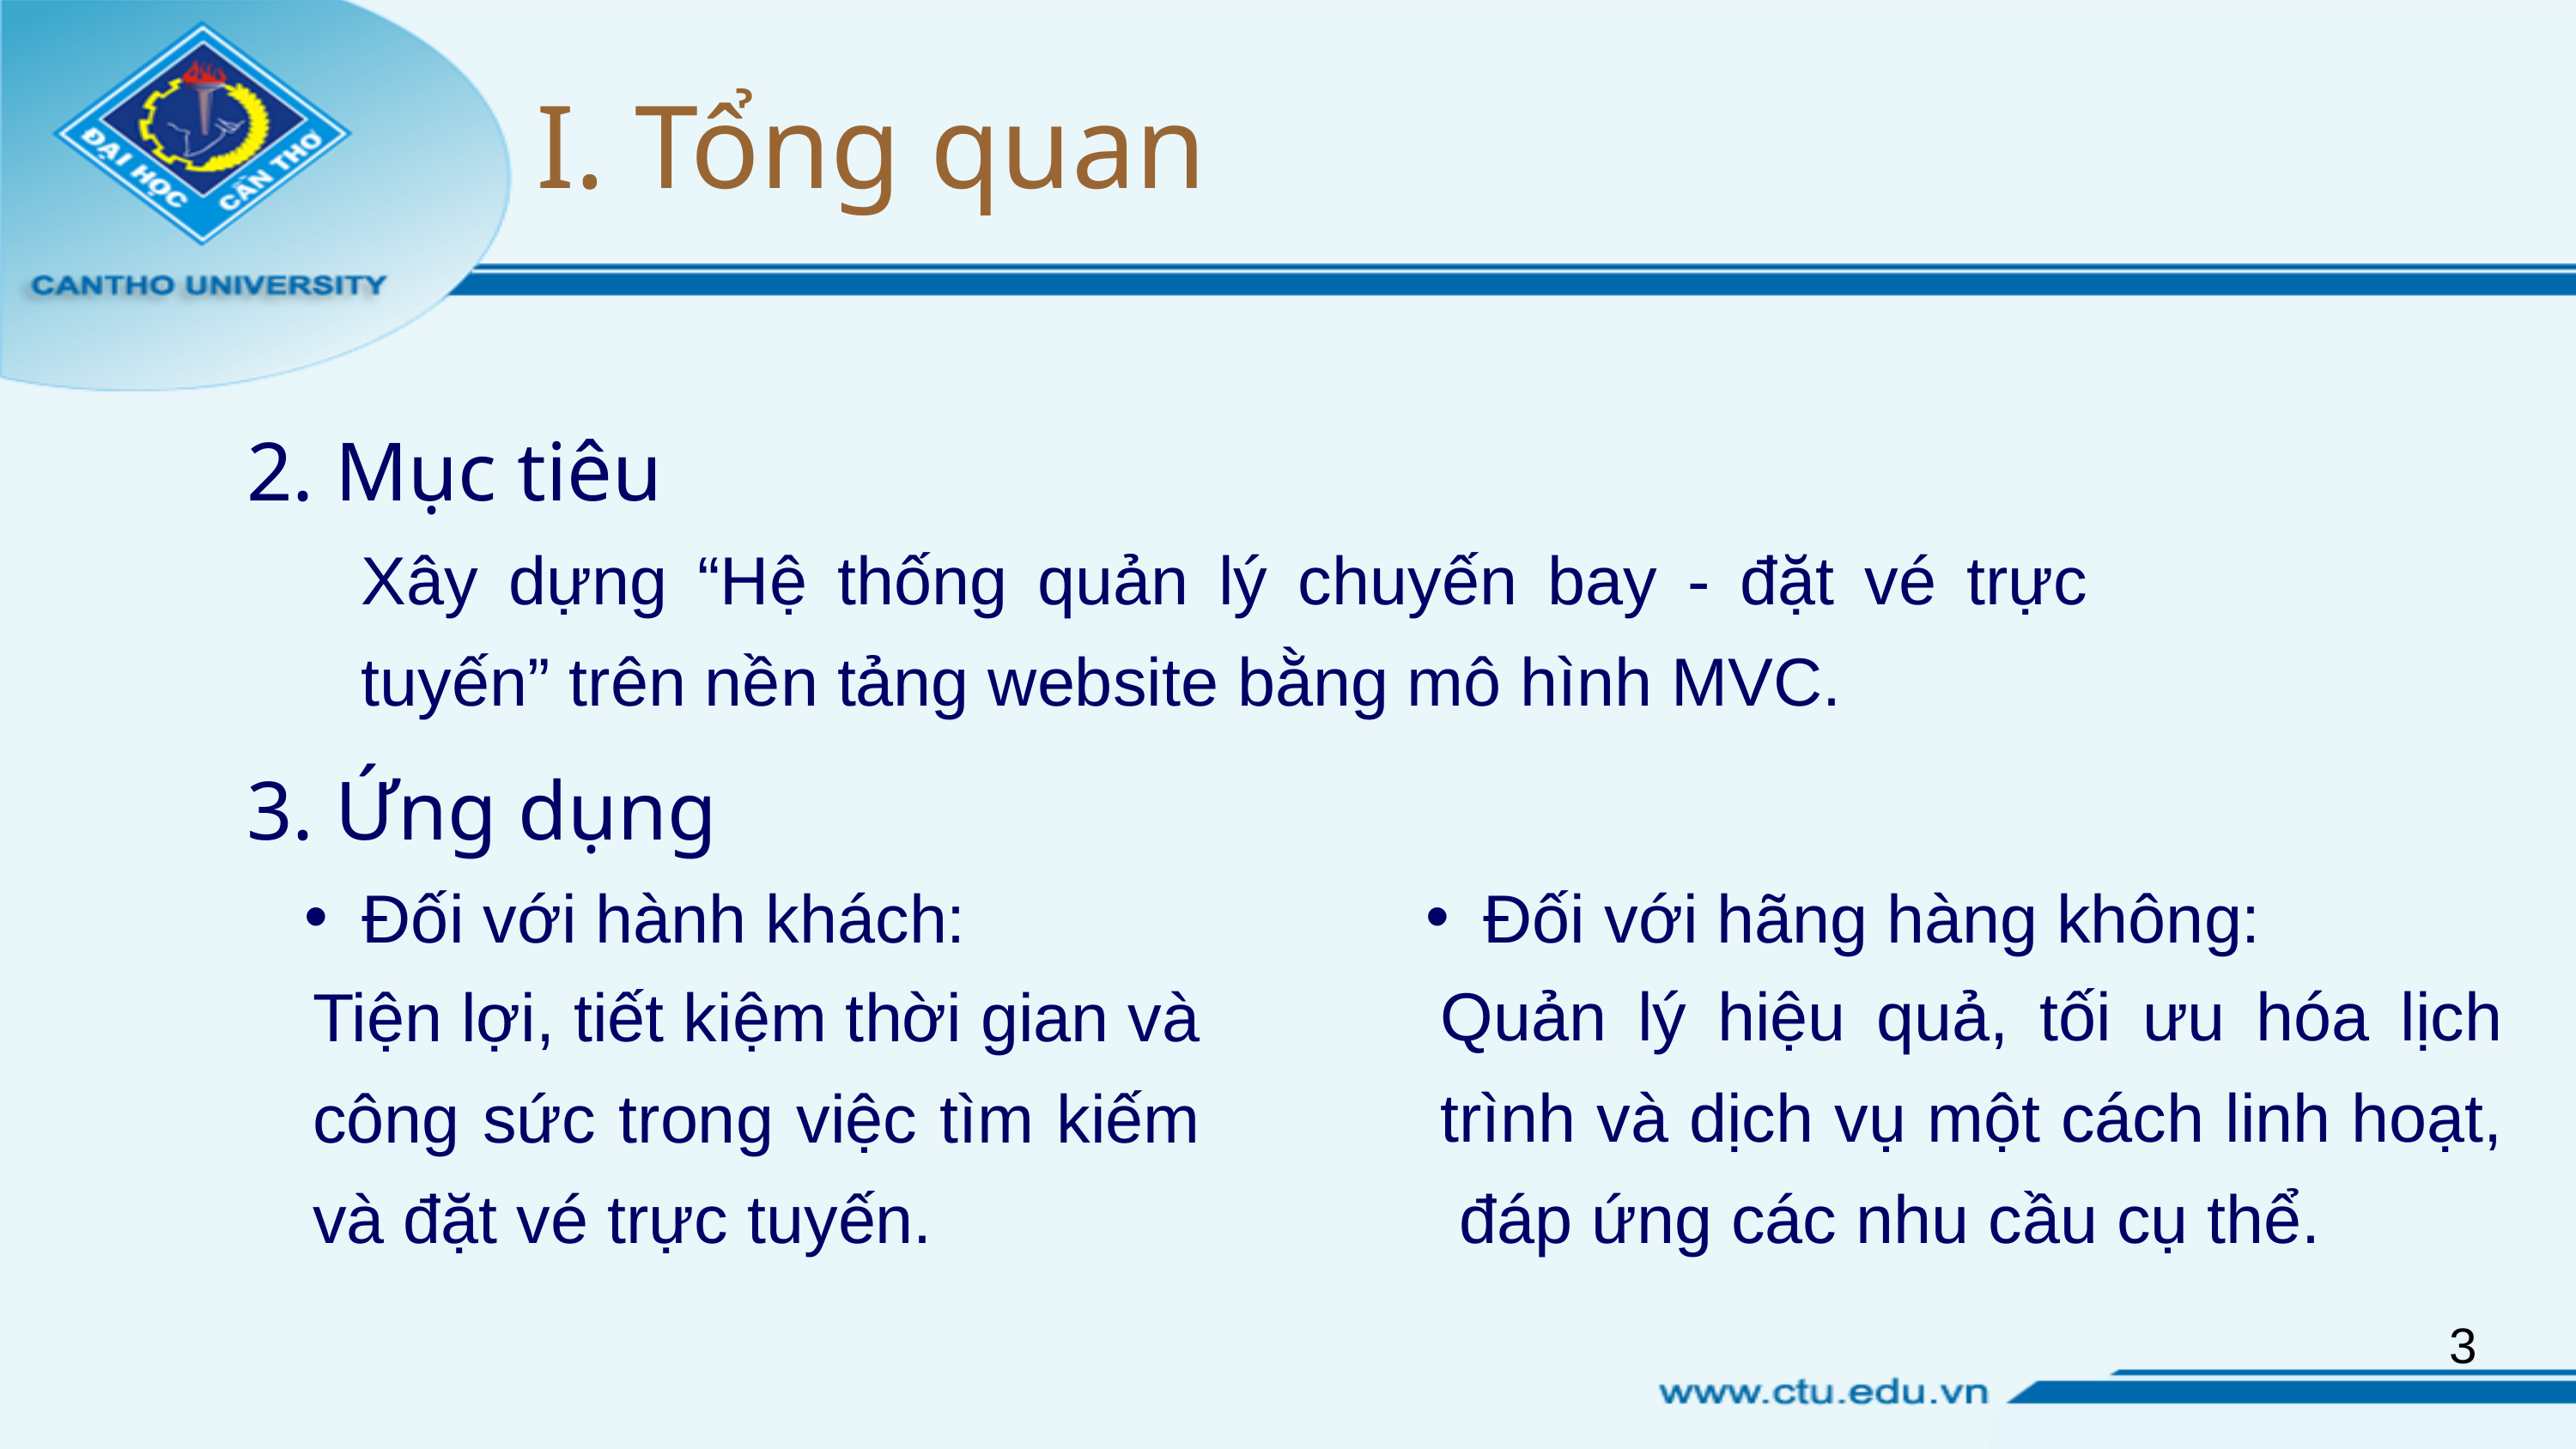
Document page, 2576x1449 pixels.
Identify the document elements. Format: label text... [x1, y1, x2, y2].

text_box Xây dựng “Hệ thống quản lý chuyến bay - đặt vé trực tuyến” trên nền tảng website bằng mô hình MVC. [361, 517, 2090, 720]
text_box [0, 0, 2576, 1449]
text_box Đối với hành khách: [246, 855, 1169, 957]
text_box Đối với hãng hàng không: [1368, 855, 2576, 957]
text_box 3 [1901, 1359, 2477, 1374]
text_box I. Tổng quan [536, 73, 2496, 211]
text_box Tiện lợi, tiết kiệm thời gian và công sức trong việc tìm kiếm và đặt vé trực tuyến. [313, 953, 1201, 1258]
text_box 2. Mục tiêu [246, 397, 919, 518]
text_box 3. Ứng dụng [246, 736, 919, 857]
text_box Quản lý hiệu quả, tối ưu hóa lịch trình và dịch vụ một cách linh hoạt, đáp ứng các nhu cầu cụ thể. [1440, 957, 2504, 1359]
